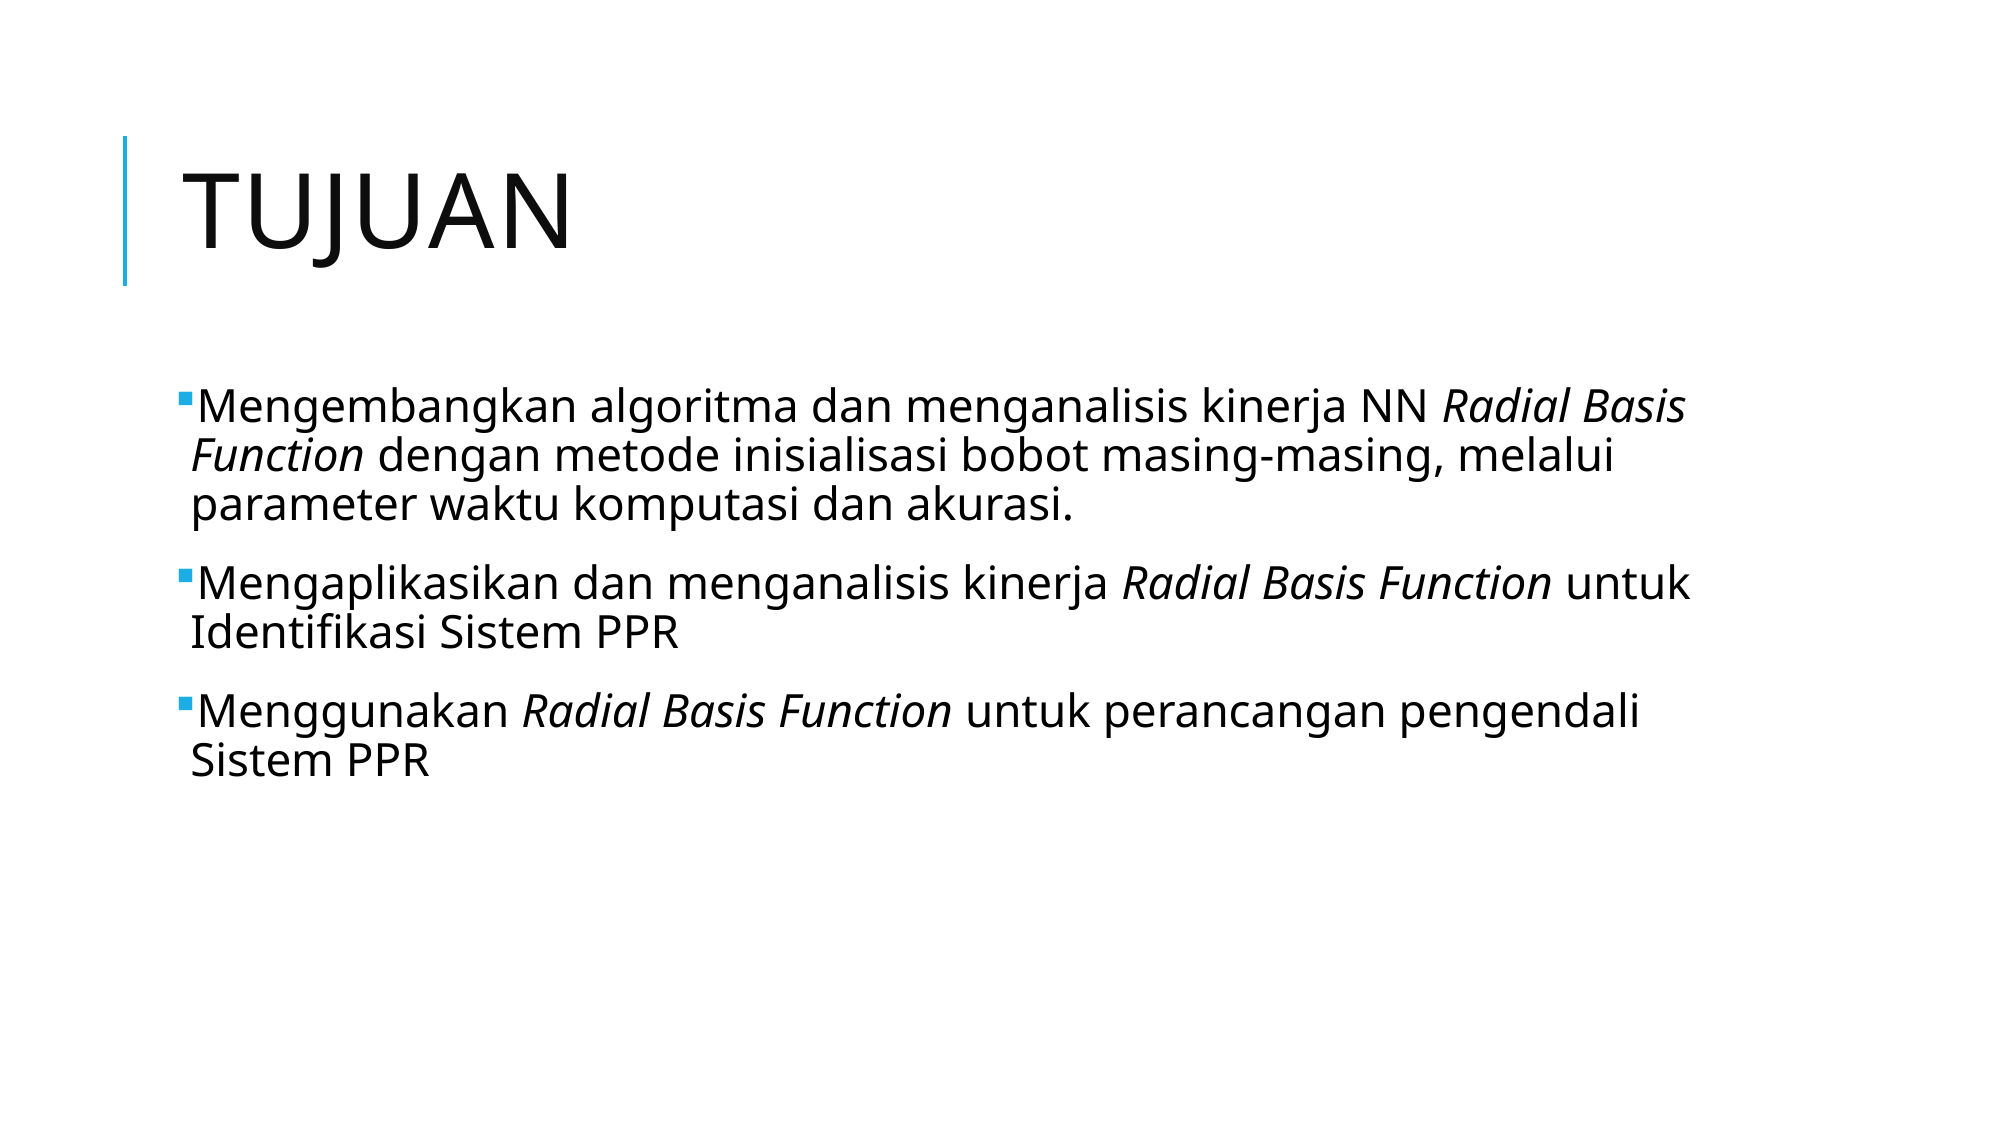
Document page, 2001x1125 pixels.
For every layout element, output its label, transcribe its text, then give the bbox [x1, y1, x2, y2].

title TUJUAn [168, 96, 1763, 342]
list Mengembangkan algoritma dan menganalisis kinerja NN Radial Basis Function dengan metode inisialisasi bobot masing-masing, melalui parameter waktu komputasi dan akurasi. Mengaplikasikan dan menganalisis kinerja Radial Basis Function untuk Identifikasi Sistem PPR Menggunakan Radial Basis Function untuk perancangan pengendali Sistem PPR [168, 375, 1763, 1035]
